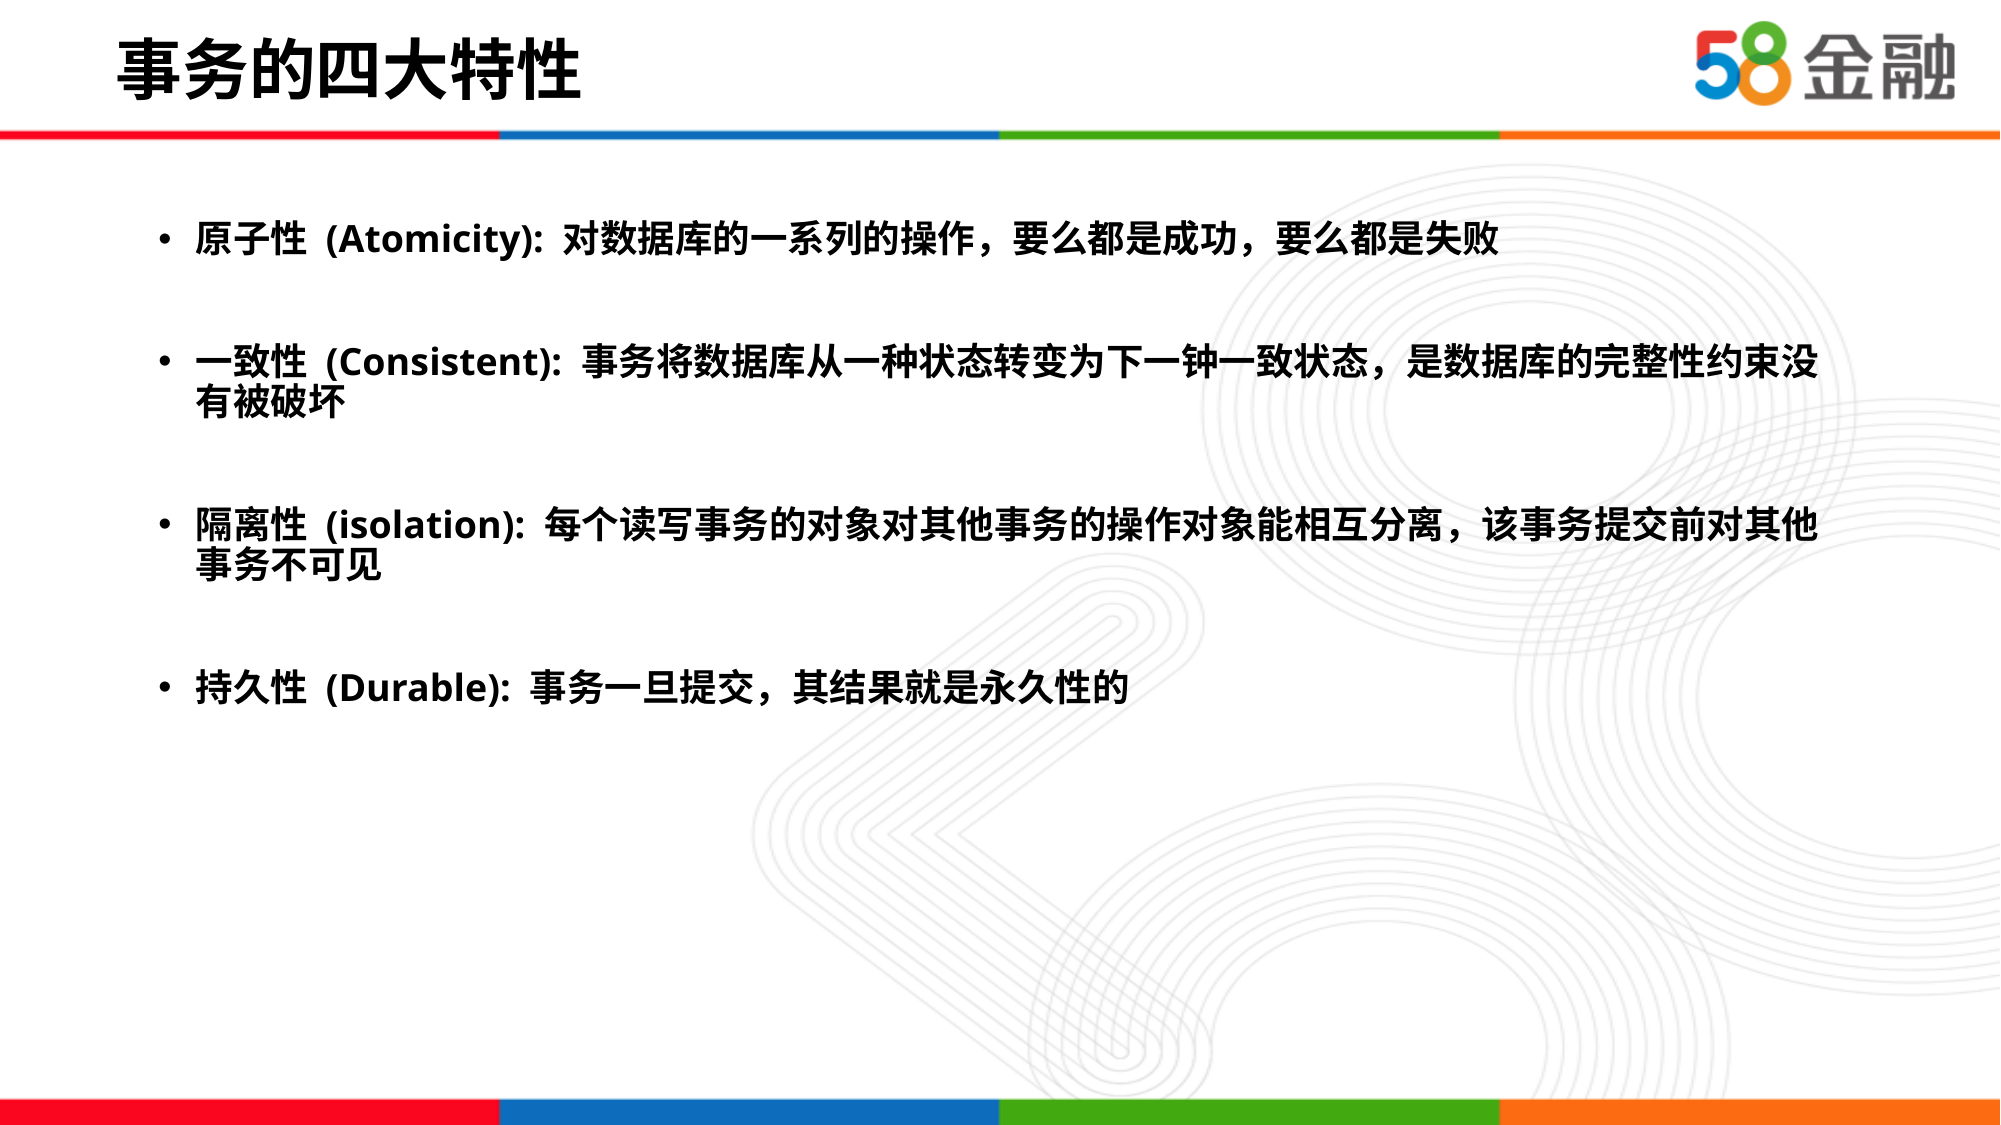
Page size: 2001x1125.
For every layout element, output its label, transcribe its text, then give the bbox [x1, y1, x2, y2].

title 事务的四大特性 [100, 24, 1537, 121]
picture [0, 0, 2000, 1125]
list 原子性 (Atomicity): 对数据库的一系列的操作，要么都是成功，要么都是失败 一致性 (Consistent): 事务将数据库从一种状态转变为下一钟一致状态，是数据库的完整性约束没有被破坏 隔离性 (isolation): 每个读写事务的对象对其他事务的操作对象能相互分离，该事务提交前对其他事务不可见 持久性 (Durable): 事务一旦提交，其结果就是永久性的 [143, 156, 1857, 1092]
